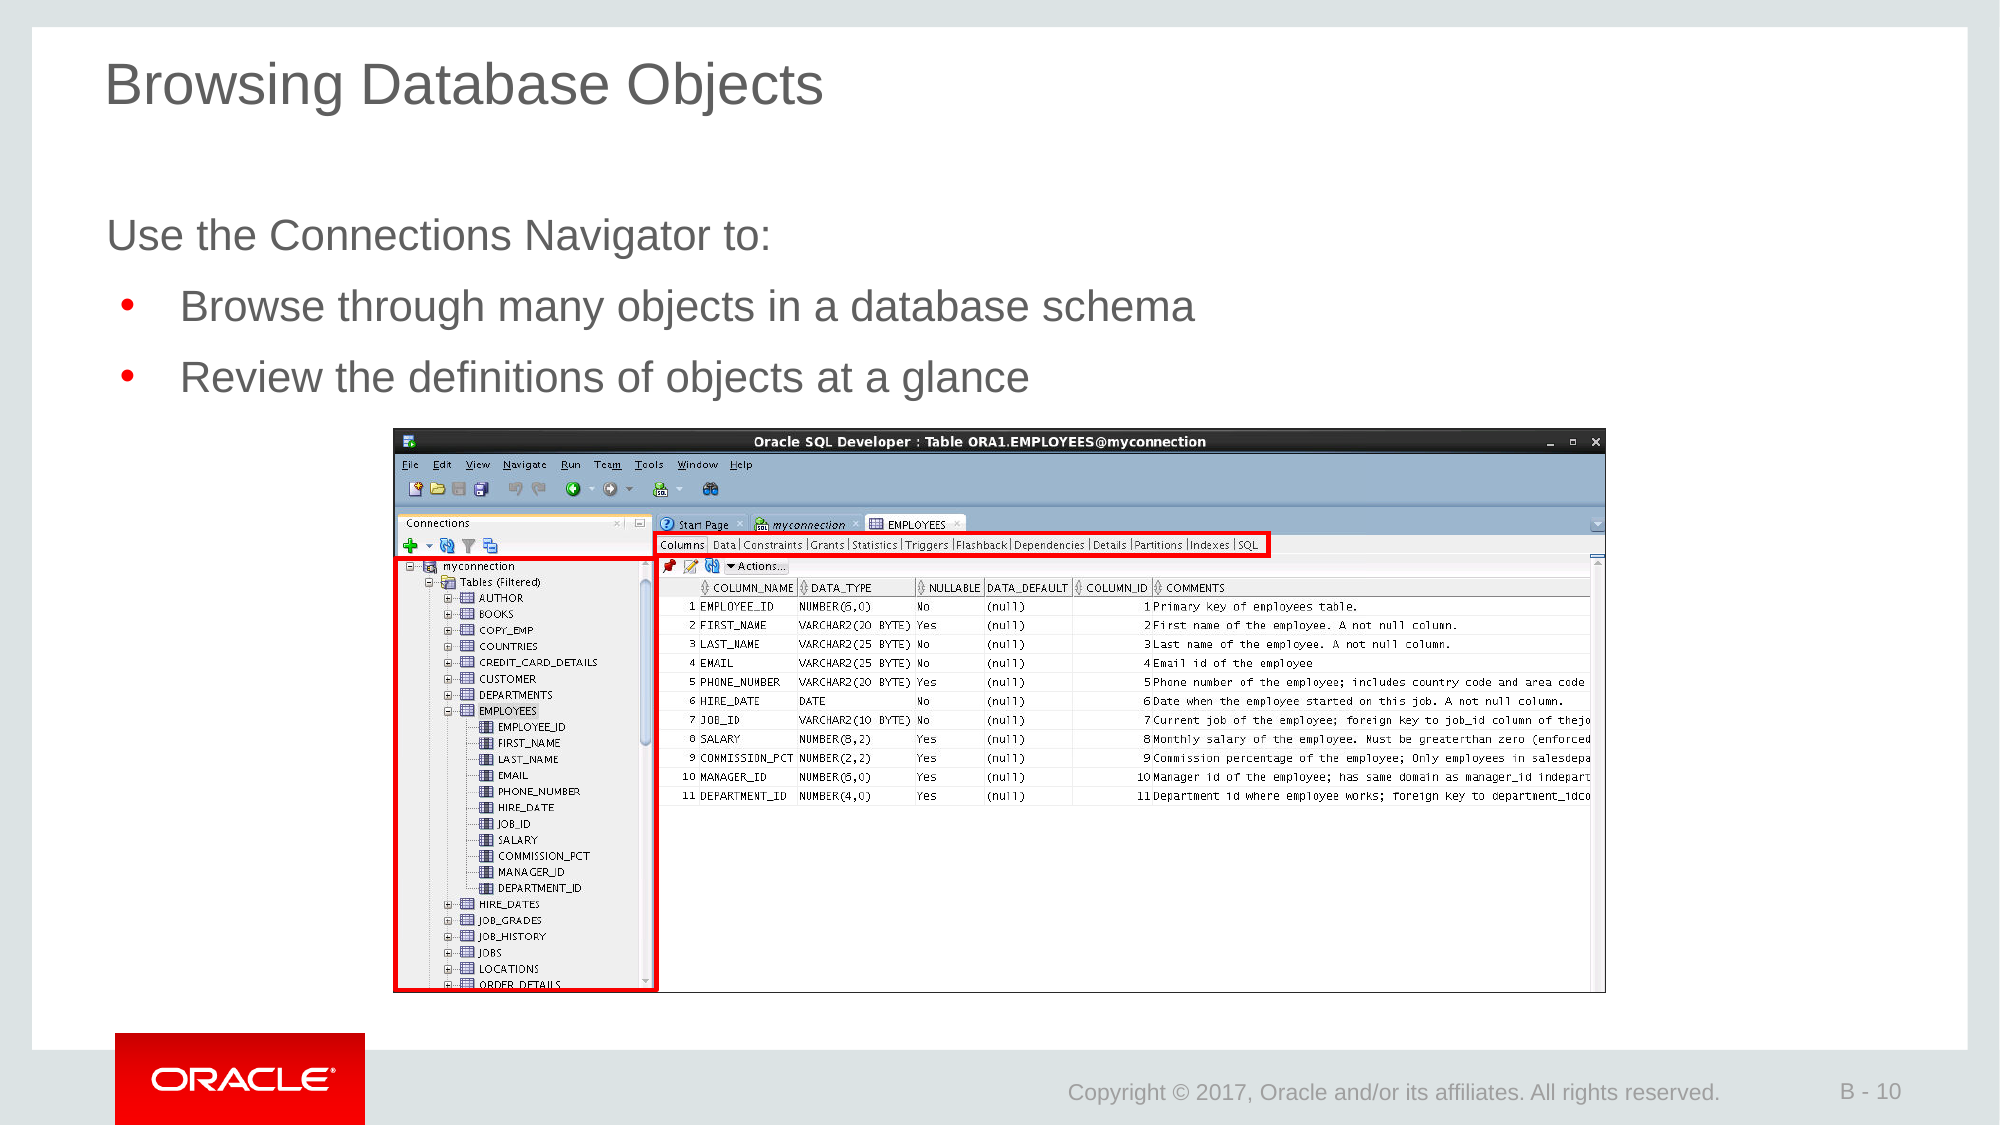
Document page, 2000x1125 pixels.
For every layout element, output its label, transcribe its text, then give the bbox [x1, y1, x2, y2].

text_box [393, 427, 1606, 993]
title Browsing Database Objects [101, 43, 1898, 188]
picture [115, 1033, 365, 1125]
list Use the Connections Navigator to: Browse through many objects in a database schema Review the definitions of objects at a glance [101, 203, 1898, 505]
